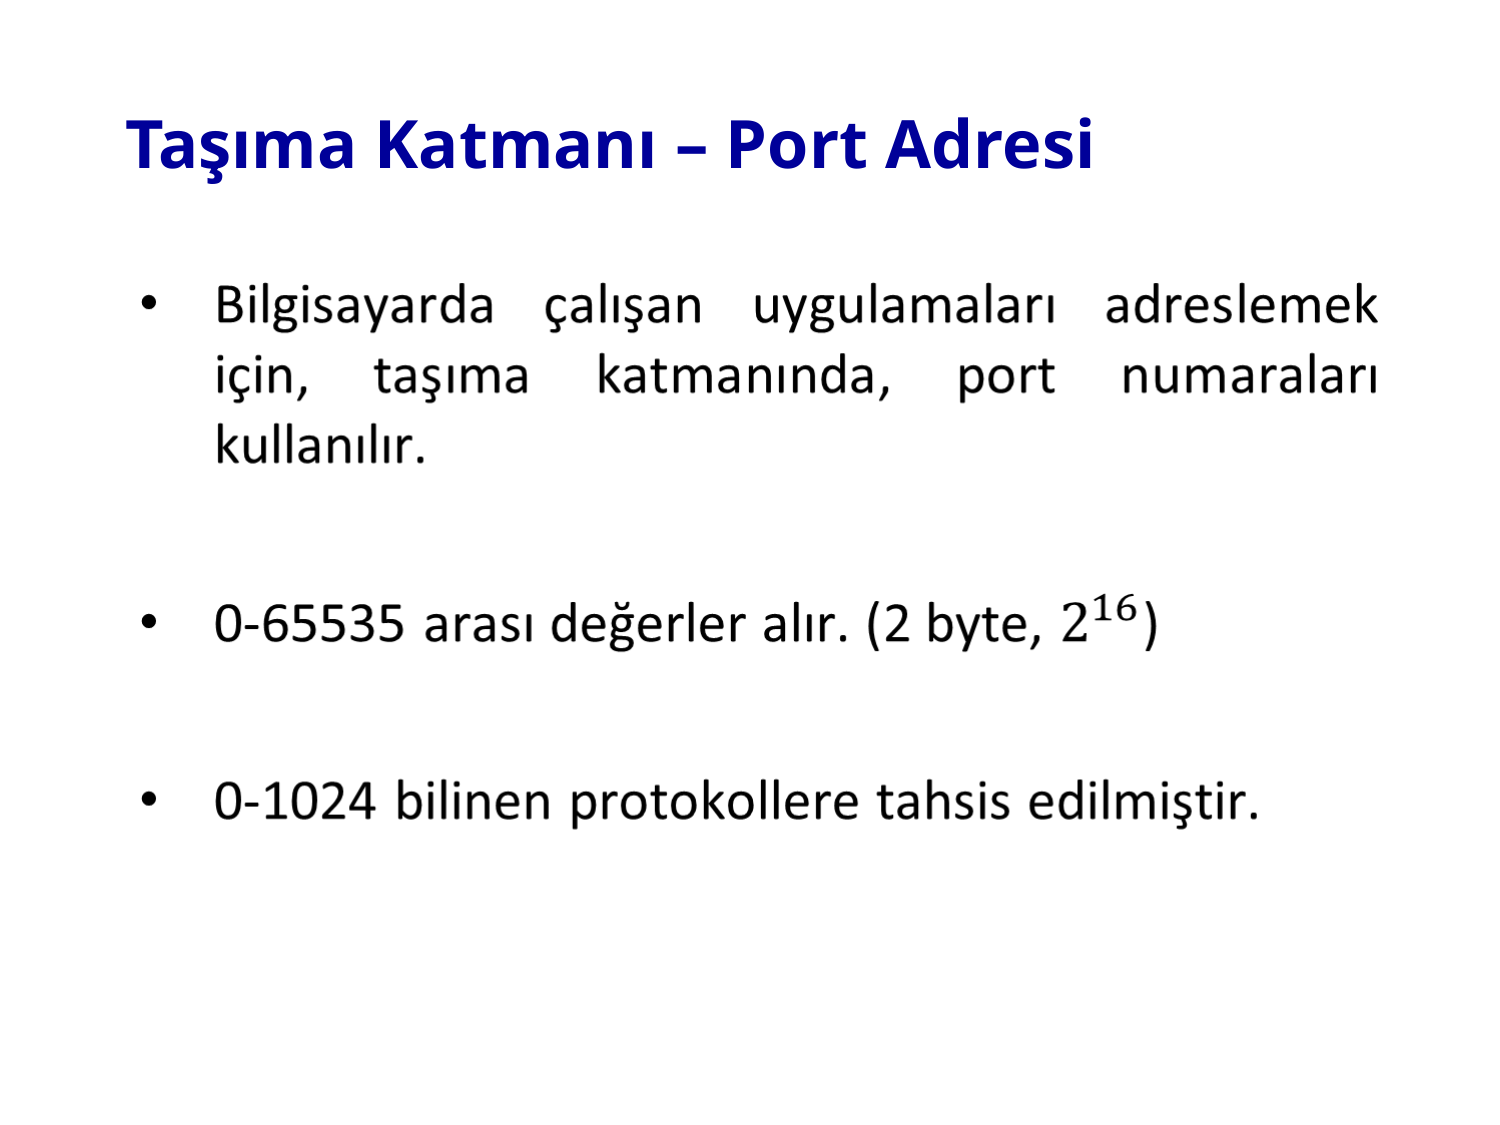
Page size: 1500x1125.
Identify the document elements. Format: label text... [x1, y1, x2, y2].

text_box [137, 249, 1380, 946]
text_box Taşıma Katmanı – Port Adresi [122, 99, 1213, 182]
